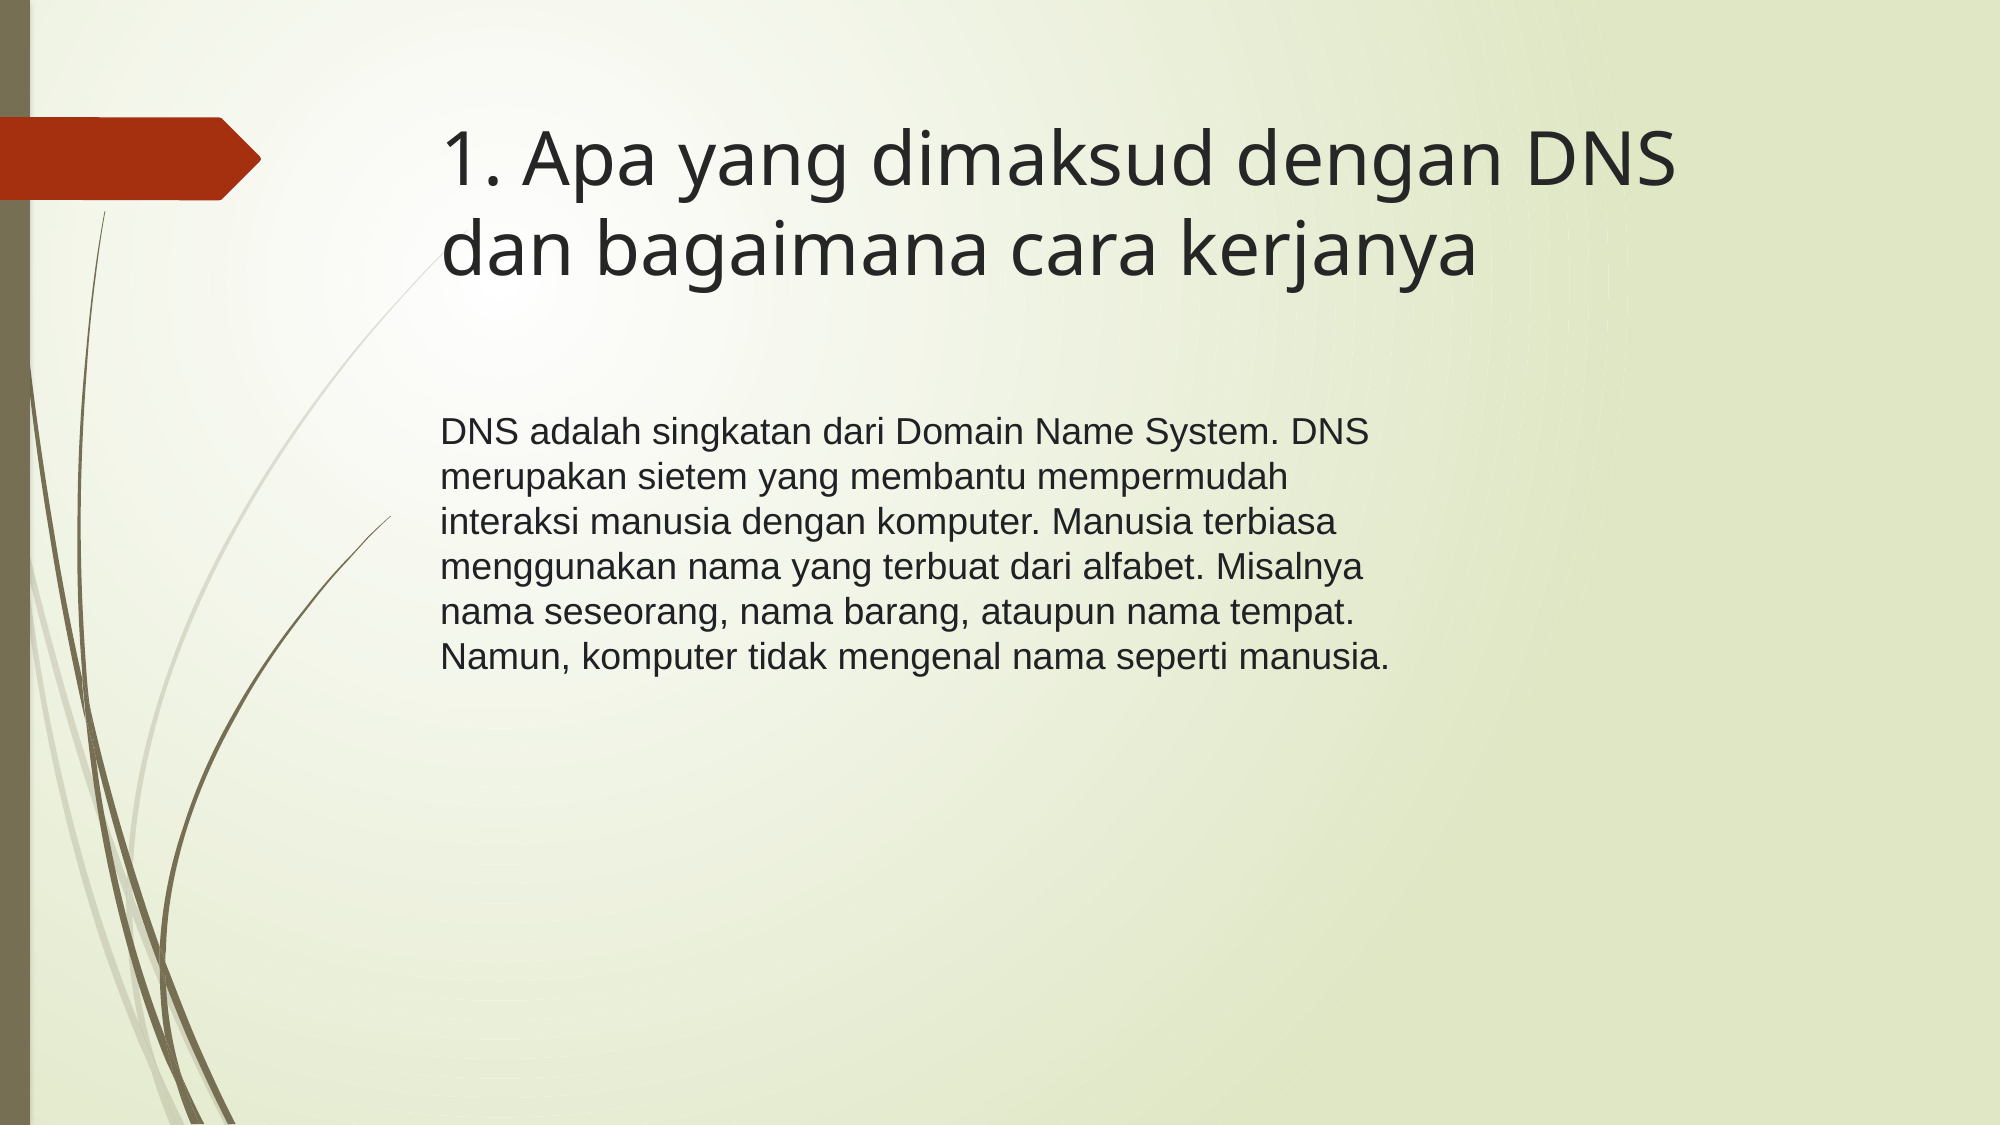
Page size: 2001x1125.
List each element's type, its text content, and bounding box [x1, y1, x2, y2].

title 1. Apa yang dimaksud dengan DNS dan bagaimana cara kerjanya [425, 102, 1774, 313]
text_box DNS adalah singkatan dari Domain Name System. DNS merupakan sietem yang membantu mempermudah interaksi manusia dengan komputer. Manusia terbiasa menggunakan nama yang terbuat dari alfabet. Misalnya nama seseorang, nama barang, ataupun nama tempat. Namun, komputer tidak mengenal nama seperti manusia. [425, 399, 1426, 685]
